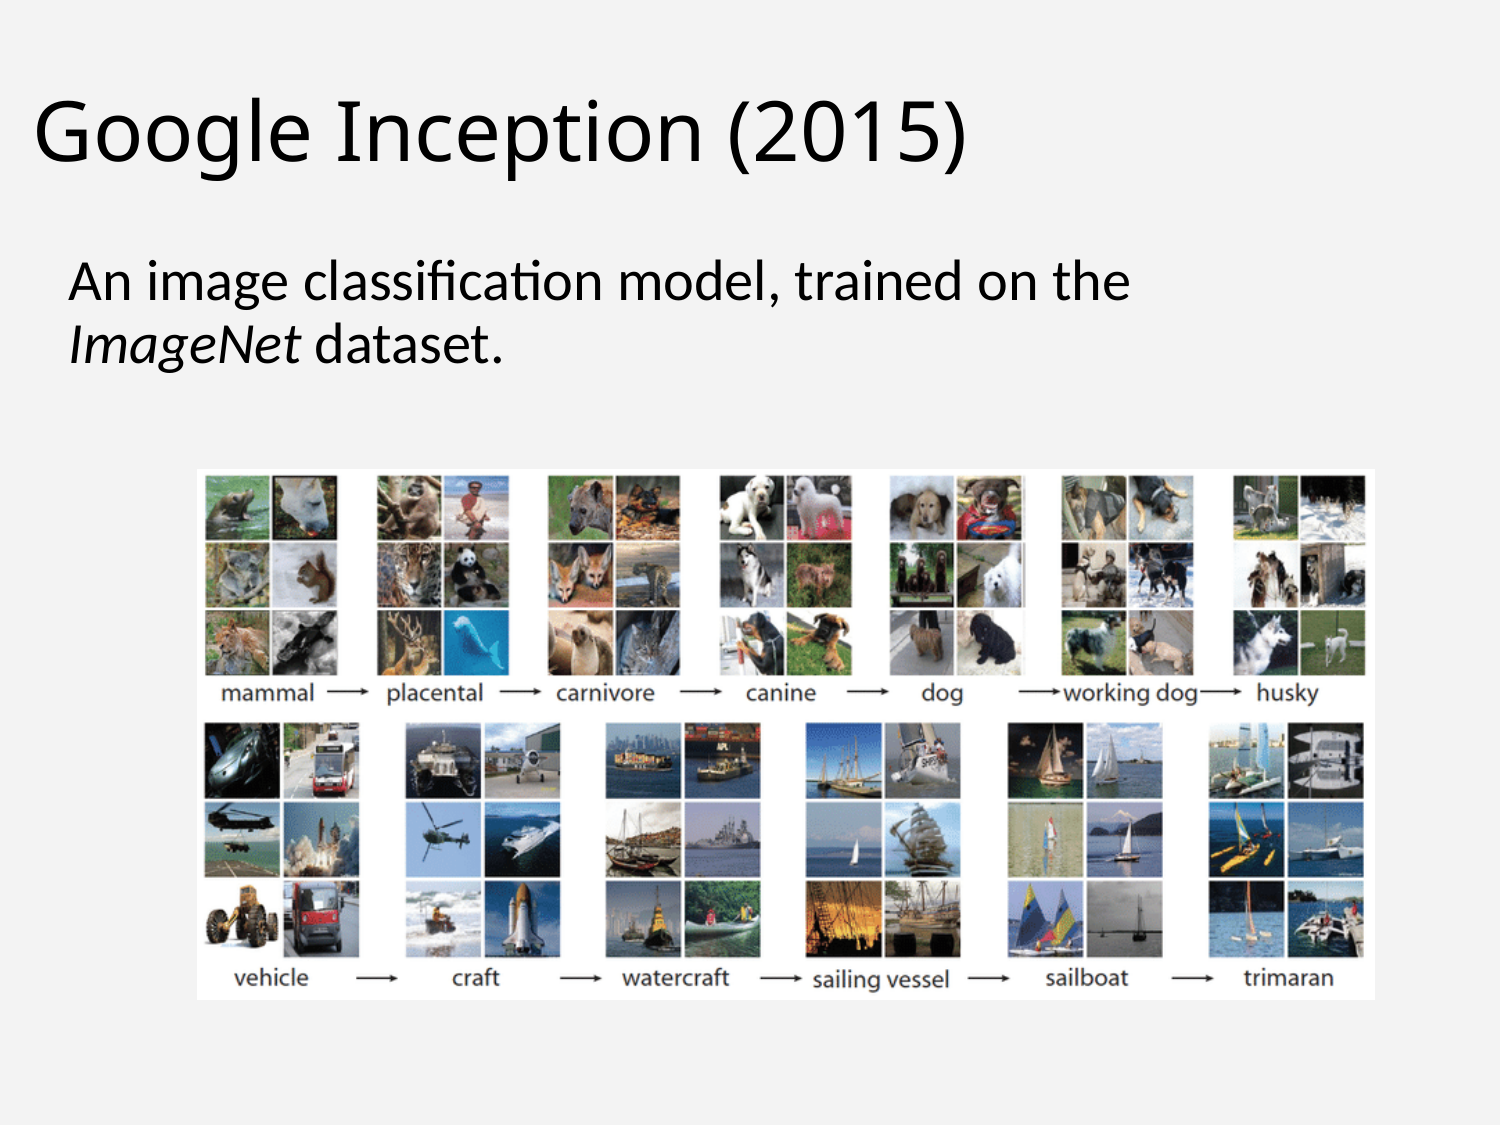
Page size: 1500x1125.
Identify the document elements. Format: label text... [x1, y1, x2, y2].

picture [197, 469, 1375, 1000]
title Google Inception (2015) [17, 32, 1428, 237]
list An image classification model, trained on the ImageNet dataset. [53, 242, 1392, 448]
